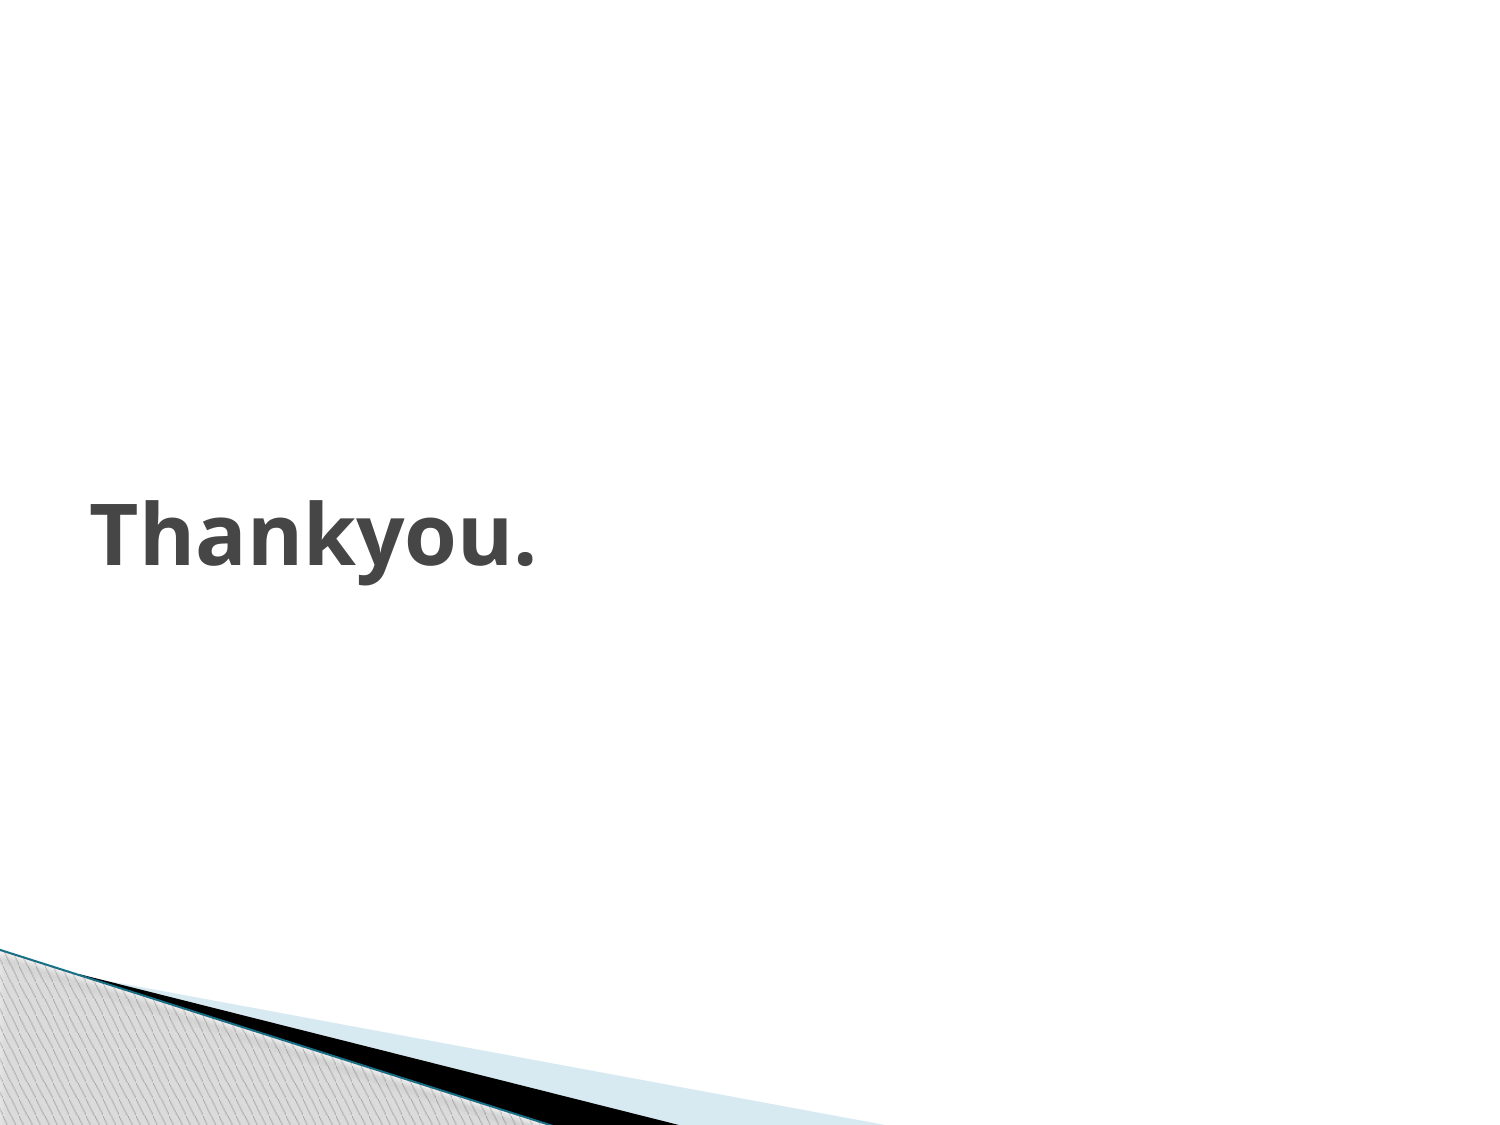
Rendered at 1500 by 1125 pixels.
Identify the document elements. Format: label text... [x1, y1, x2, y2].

title Thankyou. [75, 437, 1425, 625]
